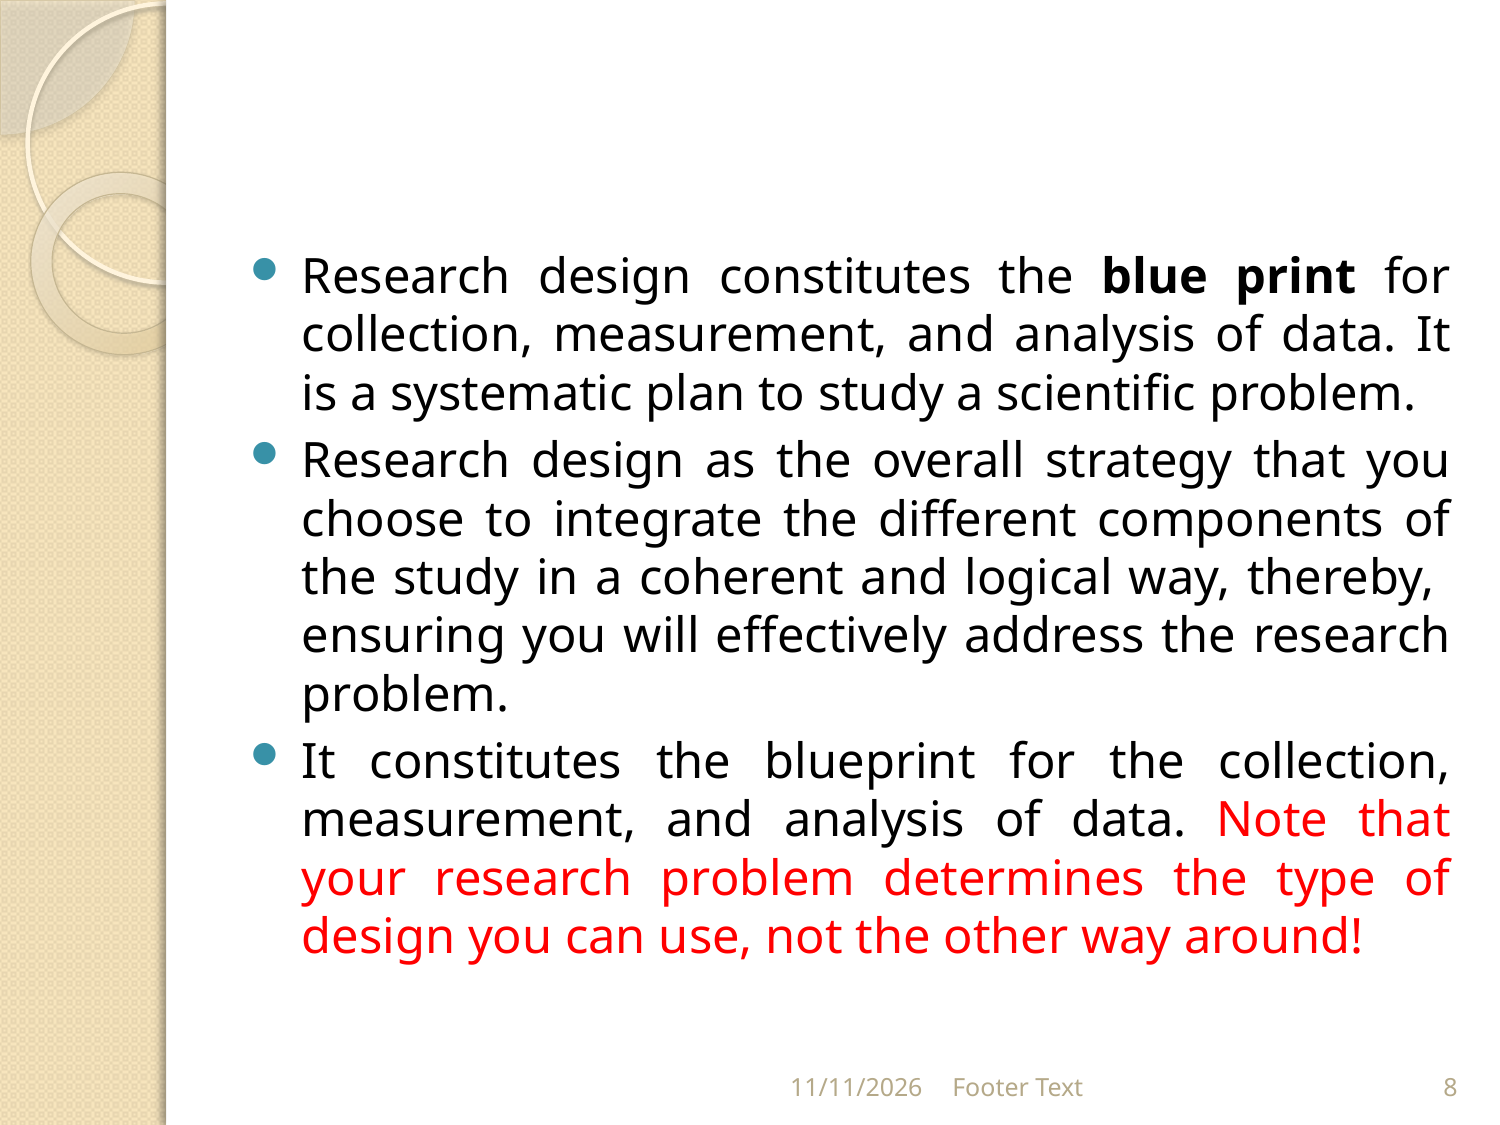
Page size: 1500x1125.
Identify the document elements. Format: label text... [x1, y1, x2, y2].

footer Footer Text [937, 1034, 1413, 1113]
list Research design constitutes the blue print for collection, measurement, and analysis of data. It is a systematic plan to study a scientific problem. Research design as the overall strategy that you choose to integrate the different components of the study in a coherent and logical way, thereby, ensuring you will effectively address the research problem. It constitutes the blueprint for the collection, measurement, and analysis of data. Note that your research problem determines the type of design you can use, not the other way around! [235, 237, 1466, 1025]
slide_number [587, 1034, 937, 1113]
slide_number 8 [1413, 1034, 1488, 1113]
